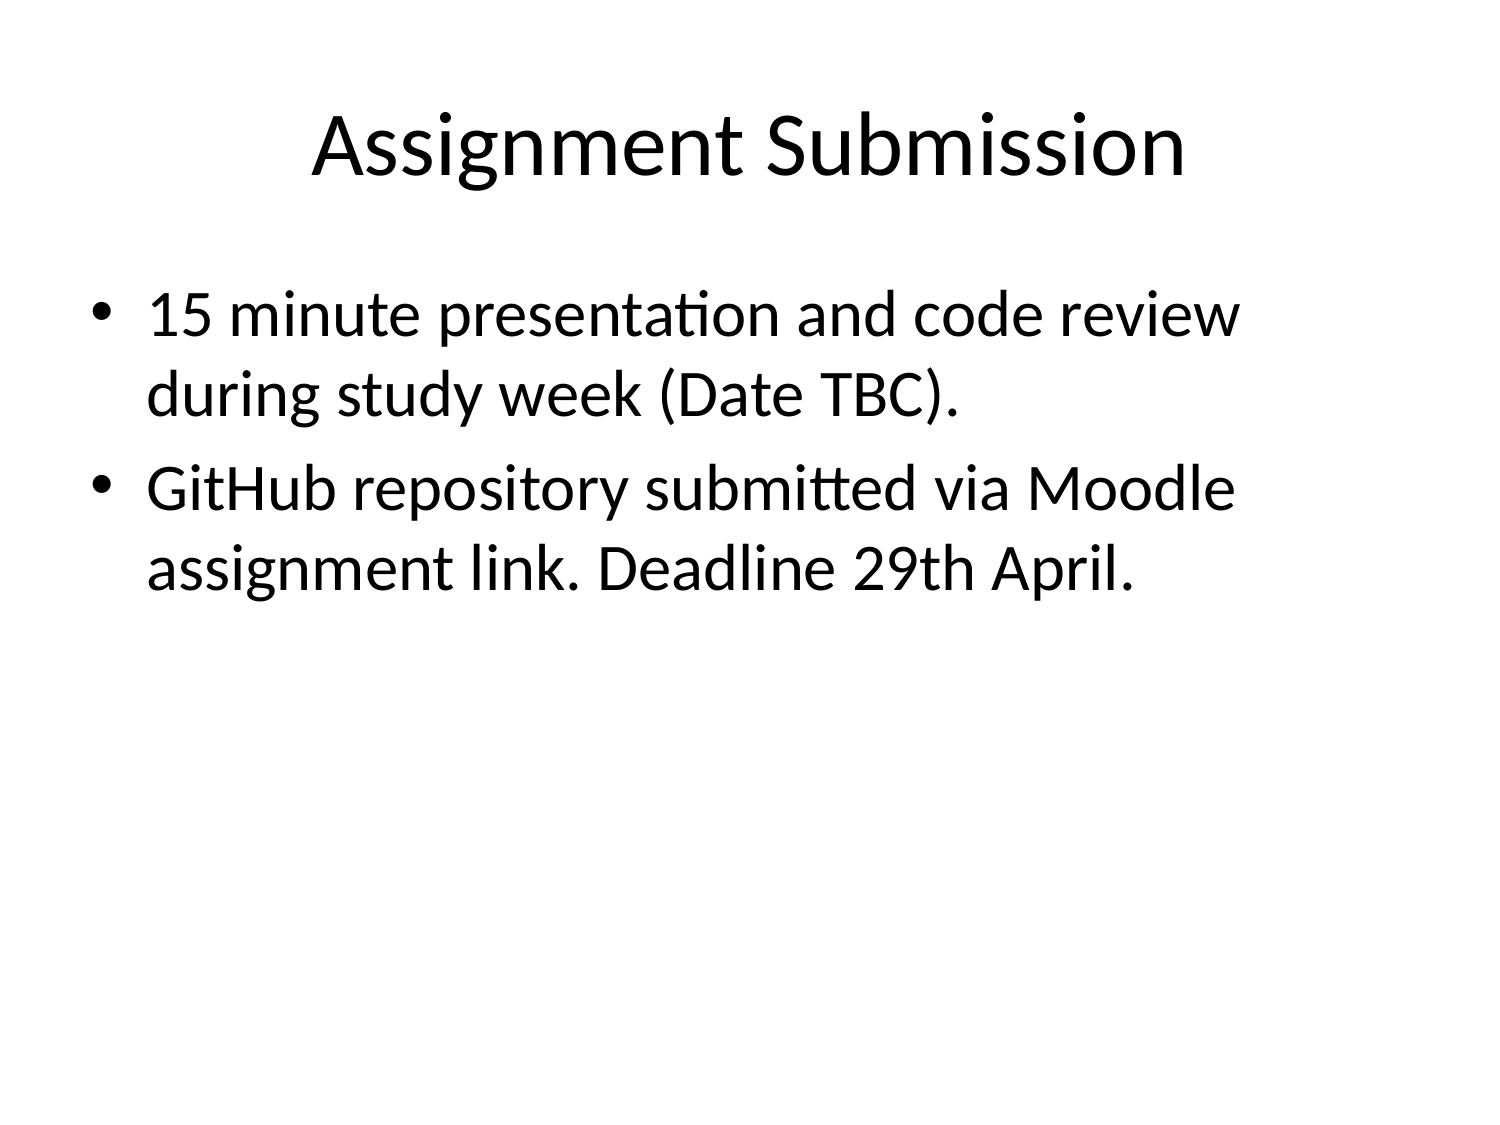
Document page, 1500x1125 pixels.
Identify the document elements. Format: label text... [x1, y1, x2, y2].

title Assignment Submission [75, 45, 1425, 233]
list 15 minute presentation and code review during study week (Date TBC). GitHub repository submitted via Moodle assignment link. Deadline 29th April. [75, 262, 1425, 1005]
